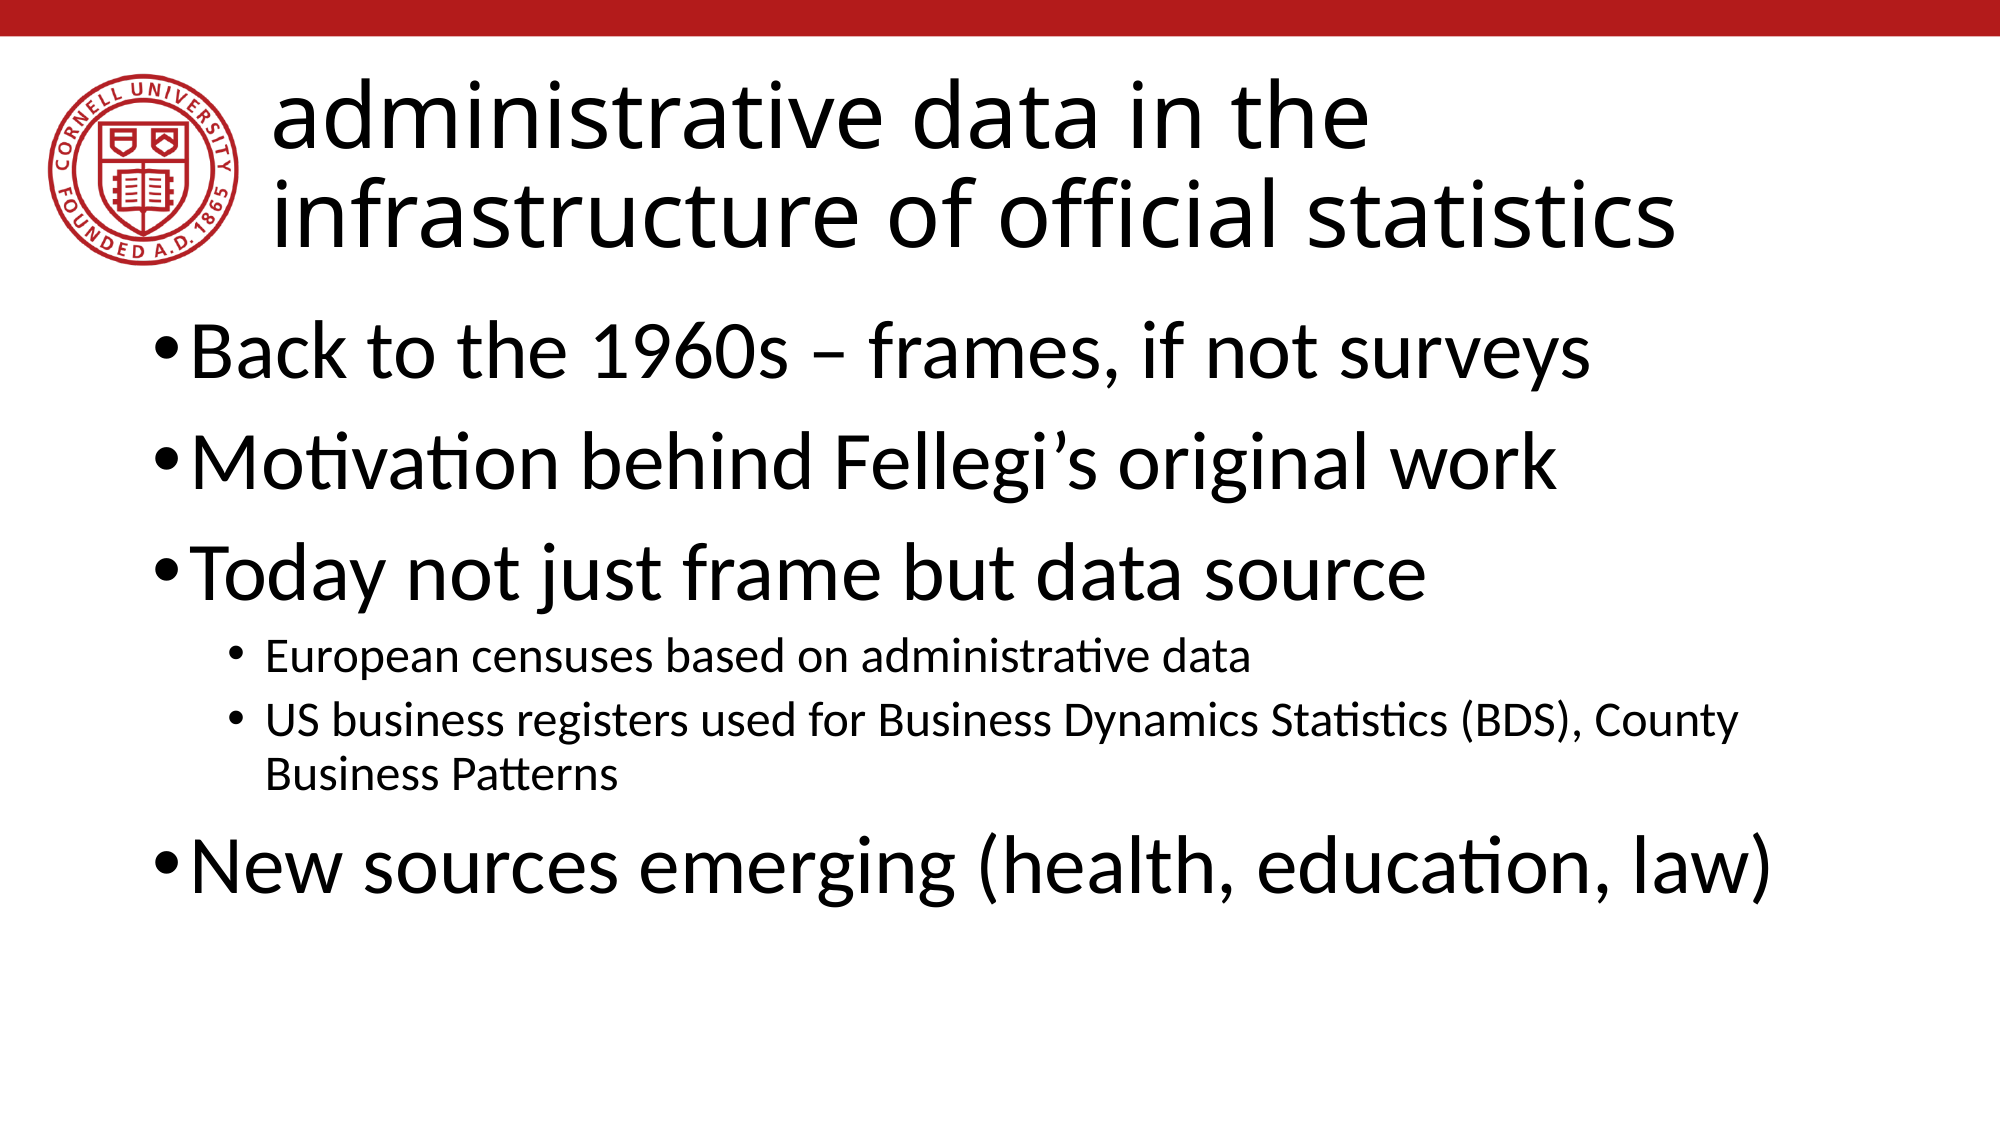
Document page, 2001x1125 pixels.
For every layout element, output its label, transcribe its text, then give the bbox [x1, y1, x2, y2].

title administrative data in the infrastructure of official statistics [255, 59, 1860, 278]
picture [39, 65, 255, 274]
list Back to the 1960s – frames, if not surveys Motivation behind Fellegi’s original work Today not just frame but data source European censuses based on administrative data US business registers used for Business Dynamics Statistics (BDS), County Business Patterns New sources emerging (health, education, law) [137, 299, 1863, 1014]
